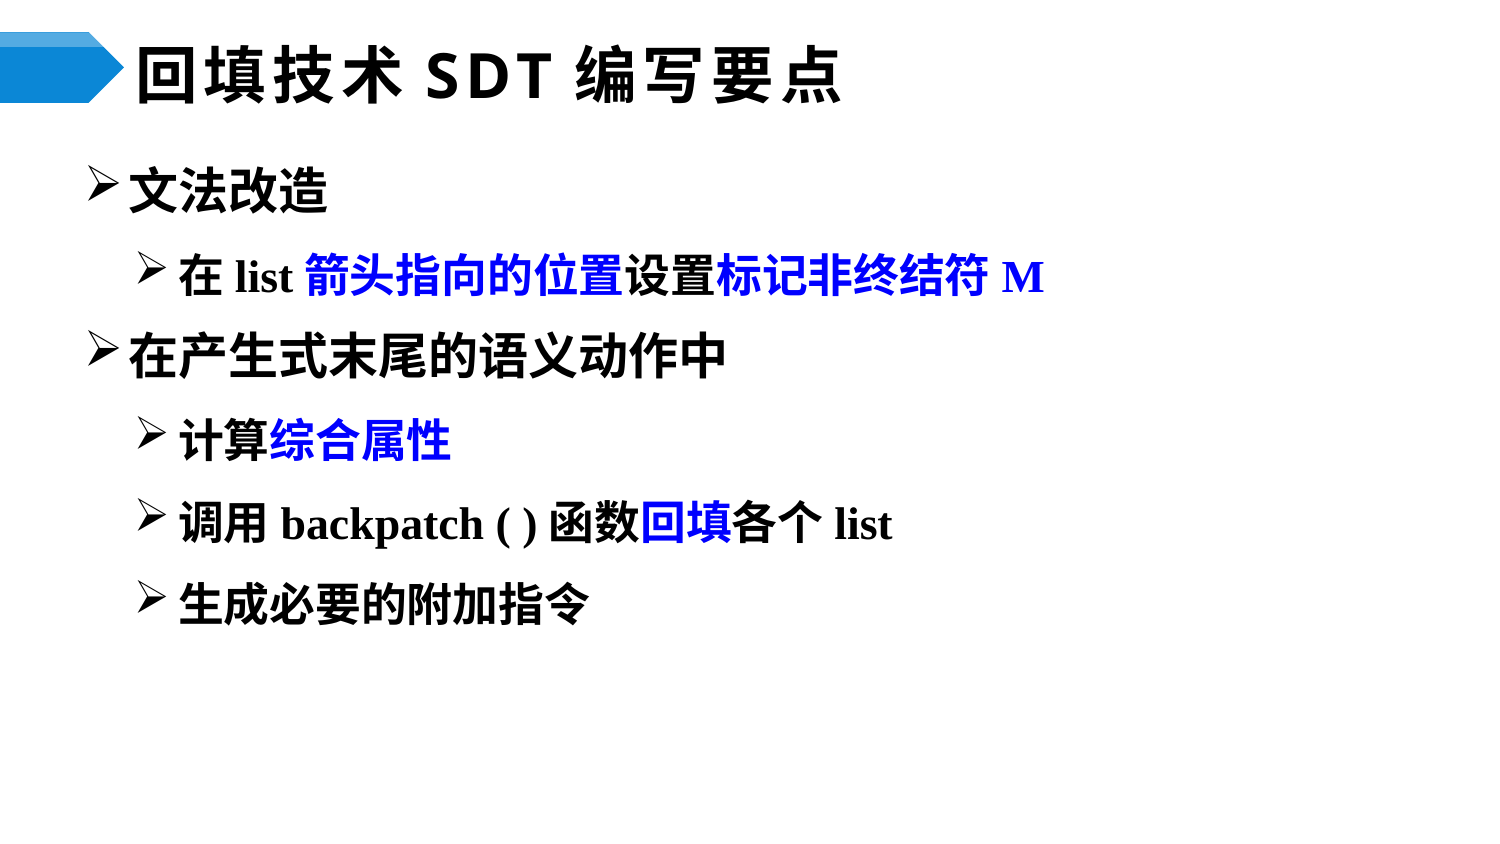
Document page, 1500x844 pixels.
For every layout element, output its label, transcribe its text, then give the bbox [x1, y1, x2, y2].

title 回填技术SDT编写要点 [123, 43, 1425, 103]
list 文法改造 在list箭头指向的位置设置标记非终结符M 在产生式末尾的语义动作中 计算综合属性 调用backpatch ( )函数回填各个list 生成必要的附加指令 [72, 140, 1459, 670]
